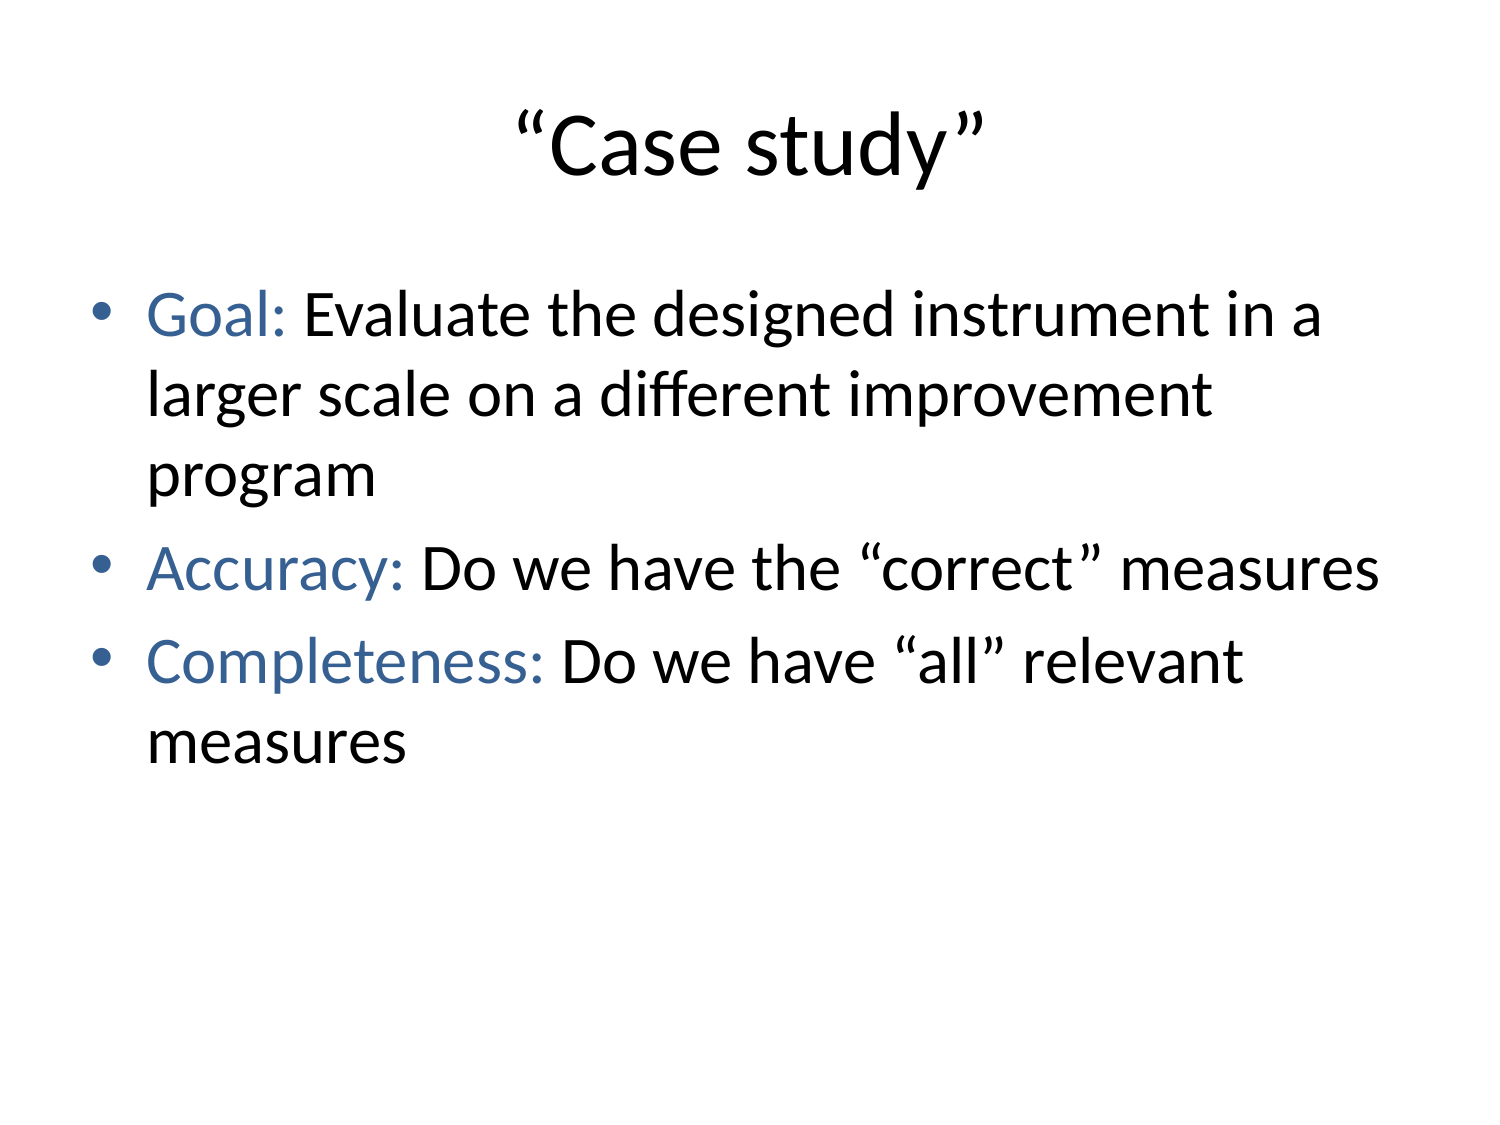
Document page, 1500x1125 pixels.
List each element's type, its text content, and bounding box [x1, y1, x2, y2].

title “Case study” [75, 45, 1425, 233]
list Goal: Evaluate the designed instrument in a larger scale on a different improvement program Accuracy: Do we have the “correct” measures Completeness: Do we have “all” relevant measures [75, 262, 1425, 1005]
